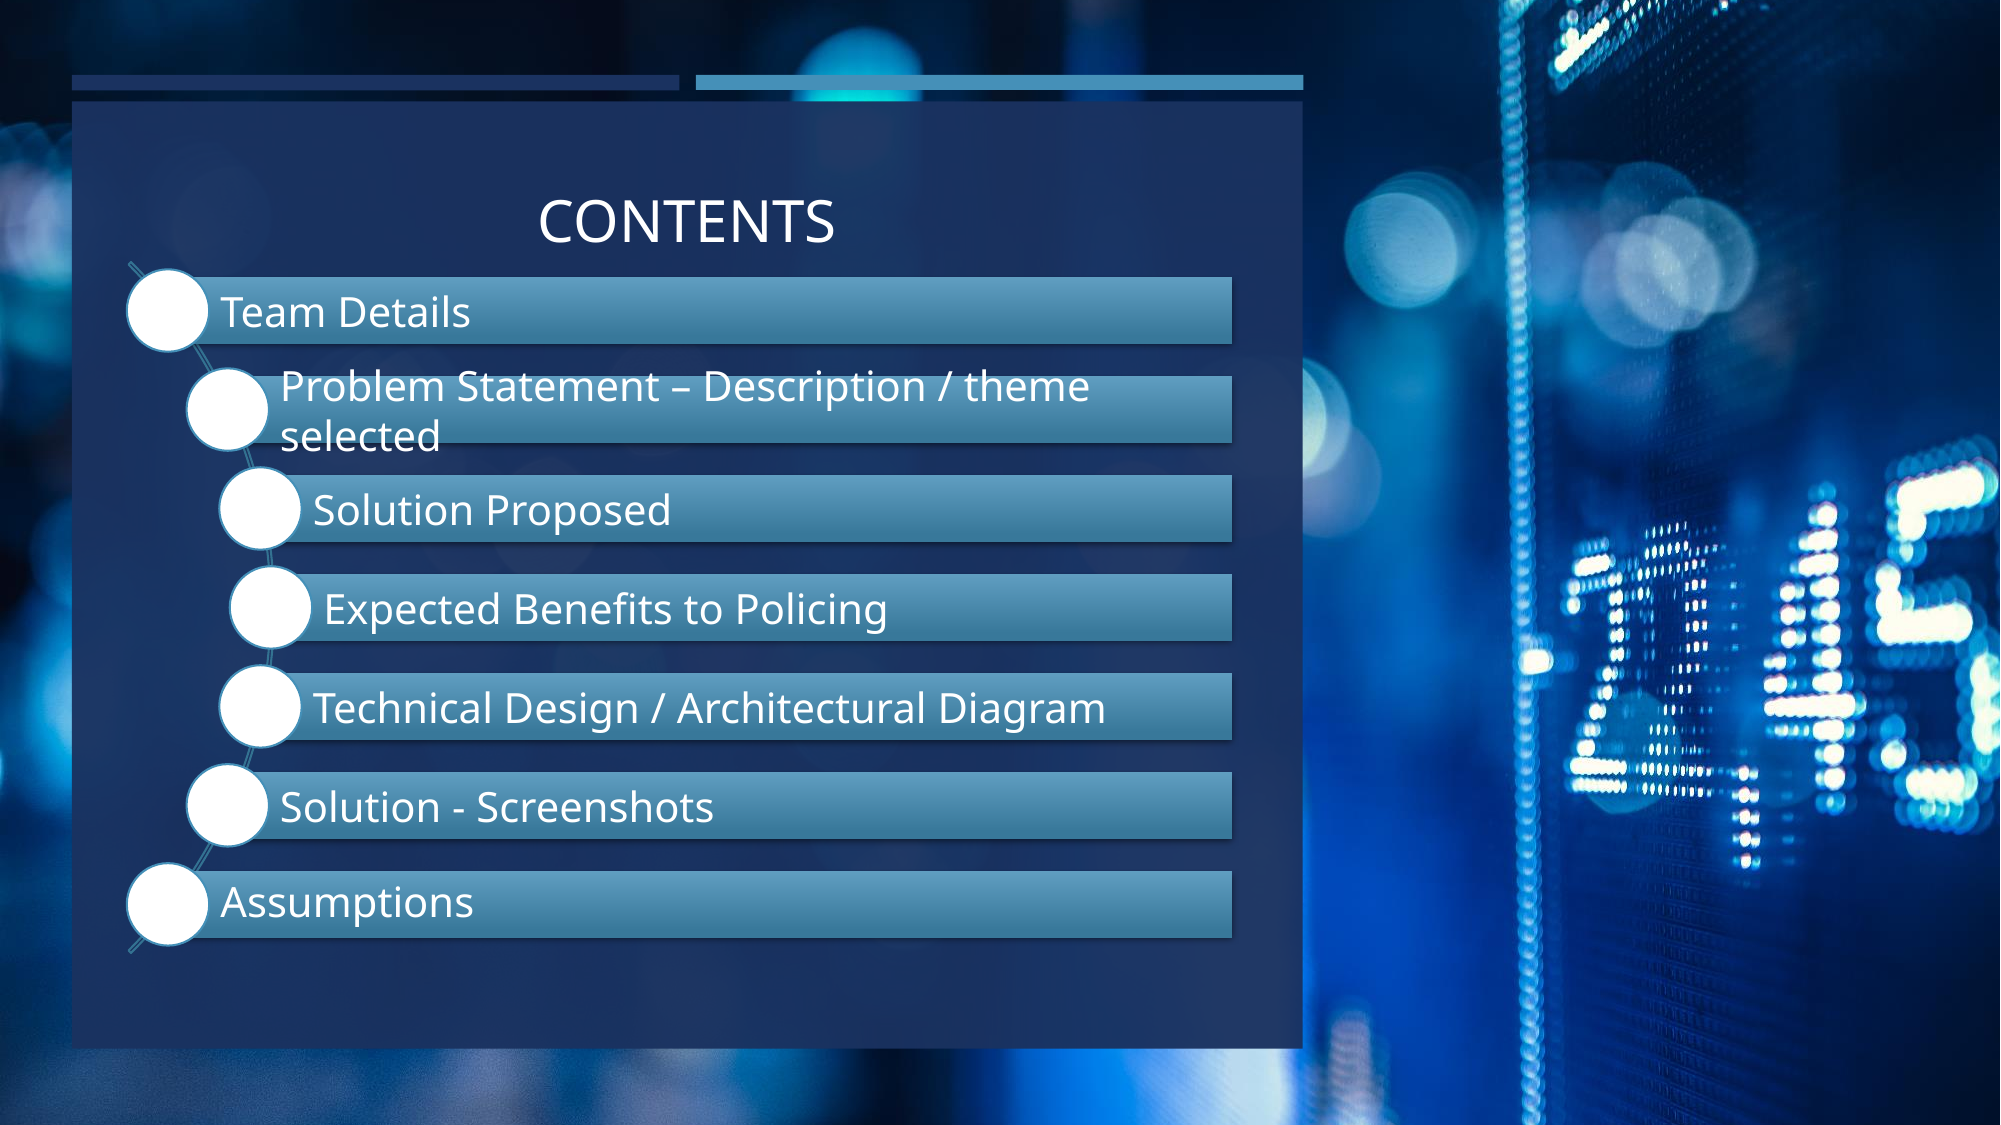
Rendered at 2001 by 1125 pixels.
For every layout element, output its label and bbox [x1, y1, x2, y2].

picture [0, 0, 2000, 1125]
text_box [71, 74, 1304, 1049]
text_box [0, 118, 1233, 1097]
